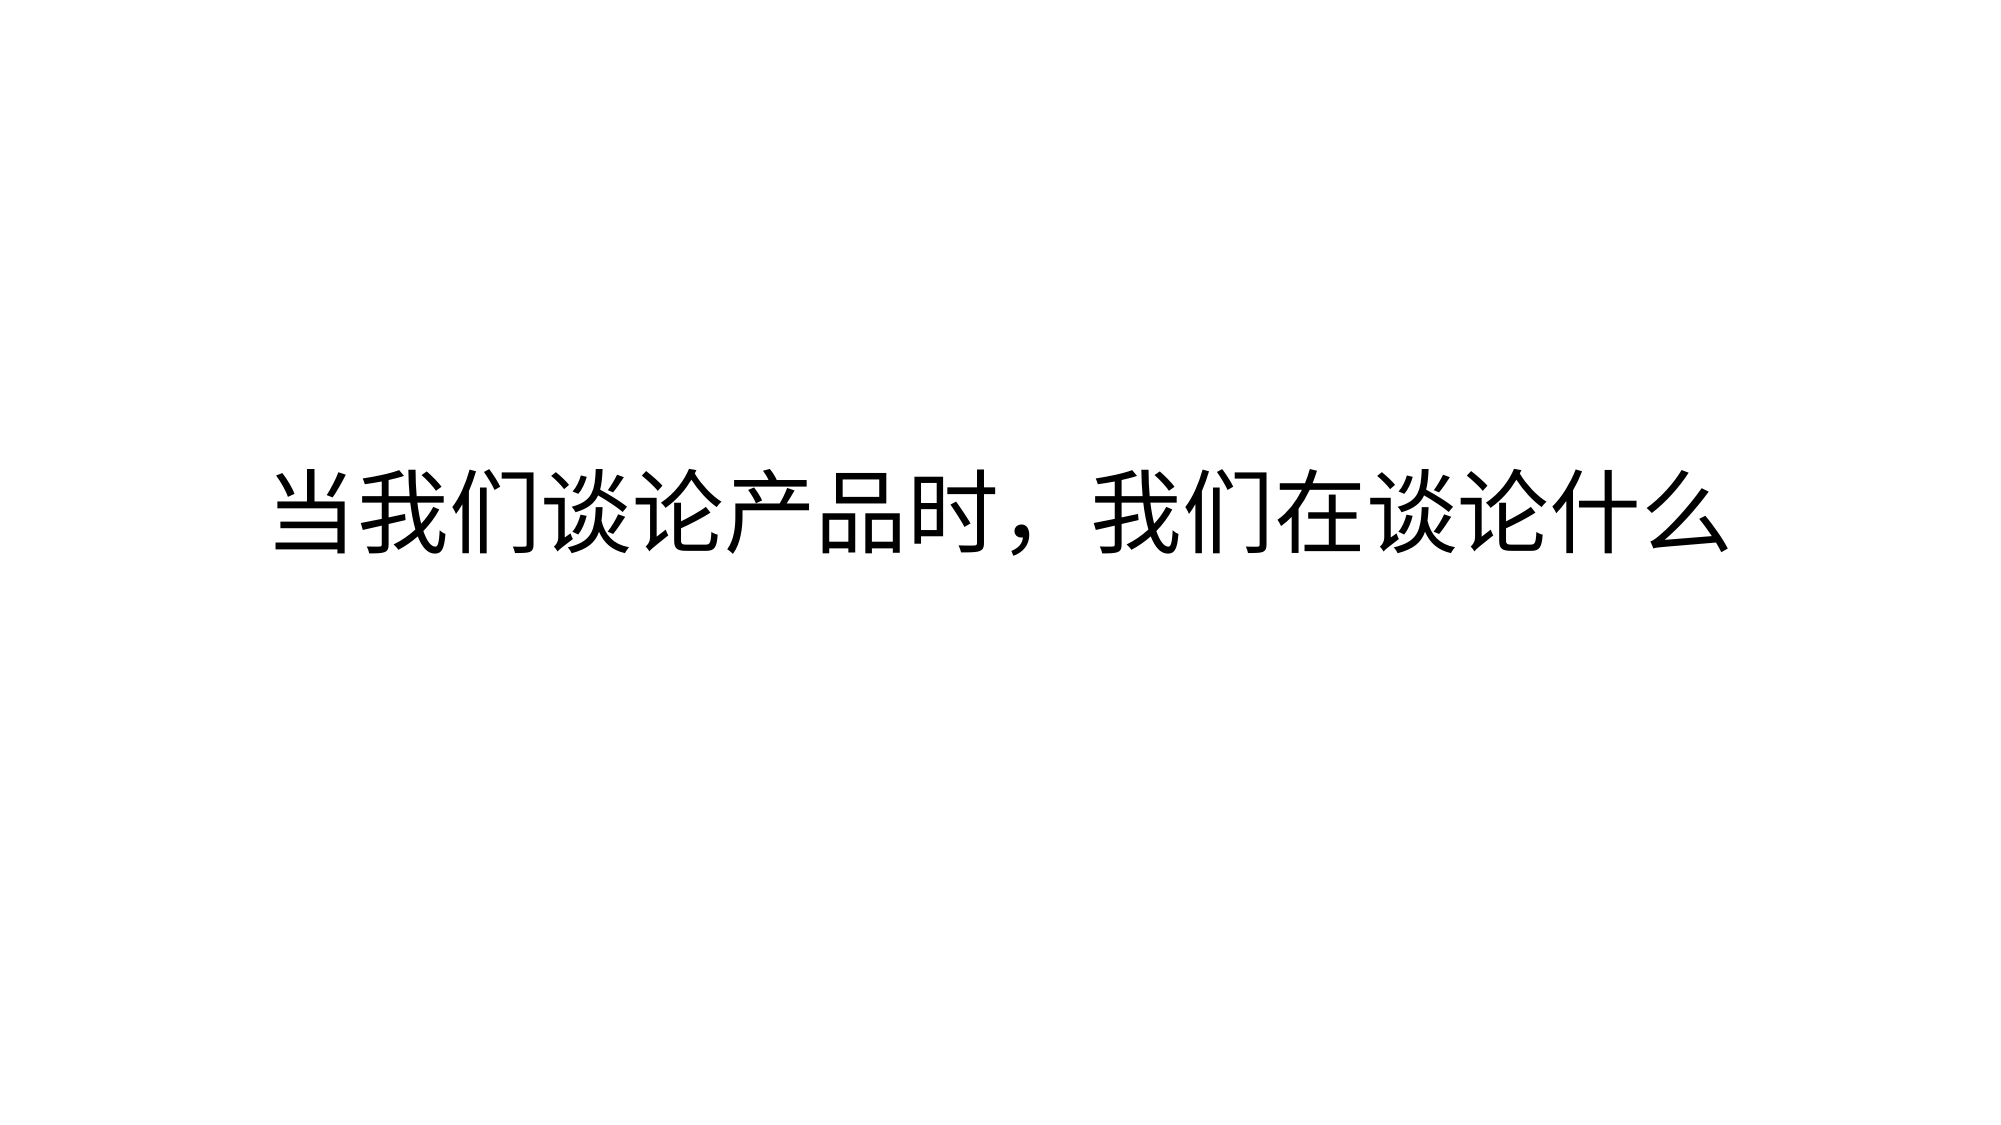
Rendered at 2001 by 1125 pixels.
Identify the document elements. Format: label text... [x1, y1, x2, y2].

text_box 当我们谈论产品时，我们在谈论什么 [137, 446, 1863, 572]
